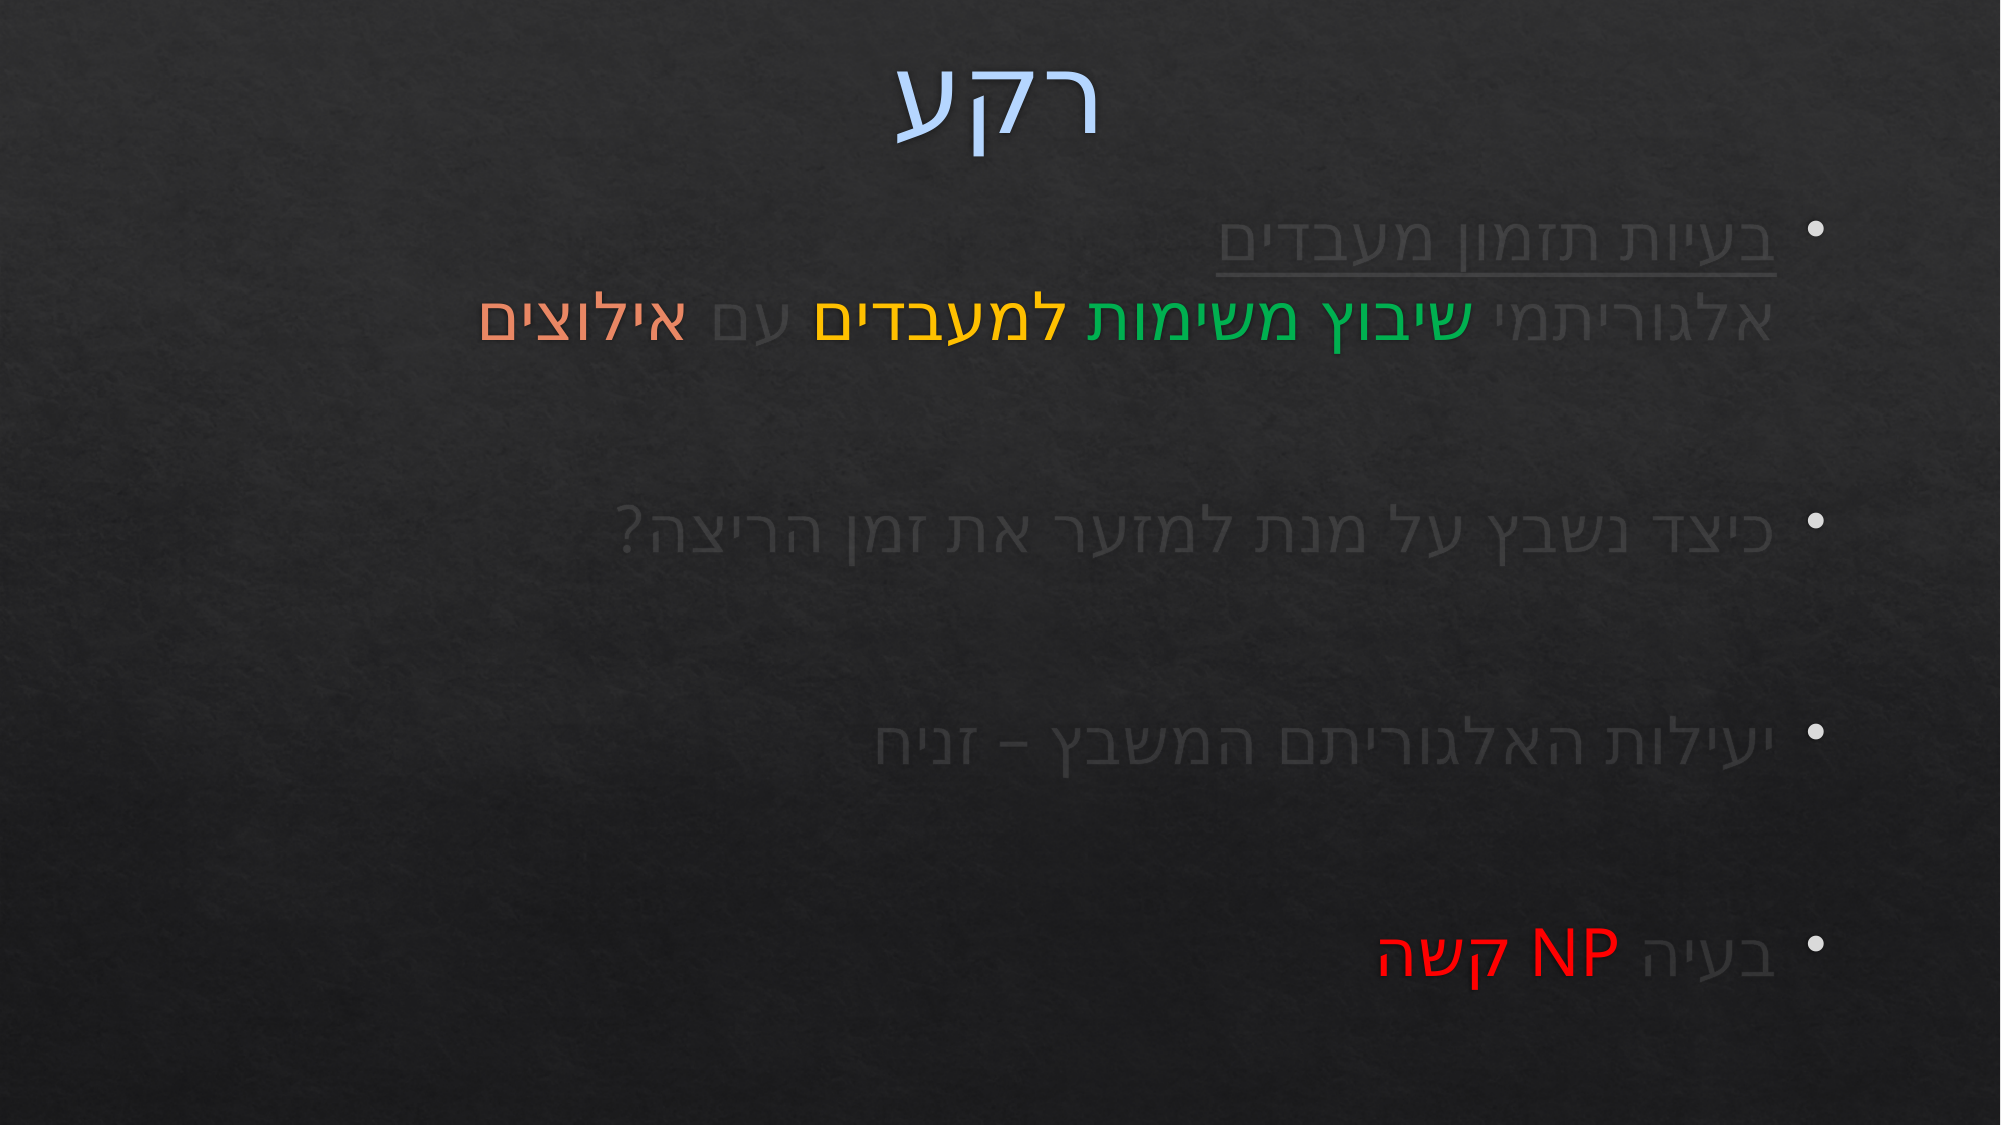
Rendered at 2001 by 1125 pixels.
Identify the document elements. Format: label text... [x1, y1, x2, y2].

list בעיות תזמון מעבדים אלגוריתמי שיבוץ משימות למעבדים עם אילוצים כיצד נשבץ על מנת למזער את זמן הריצה? יעילות האלגוריתם המשבץ – זניח בעיה NP קשה [149, 186, 1849, 1103]
title רקע [149, 8, 1849, 168]
